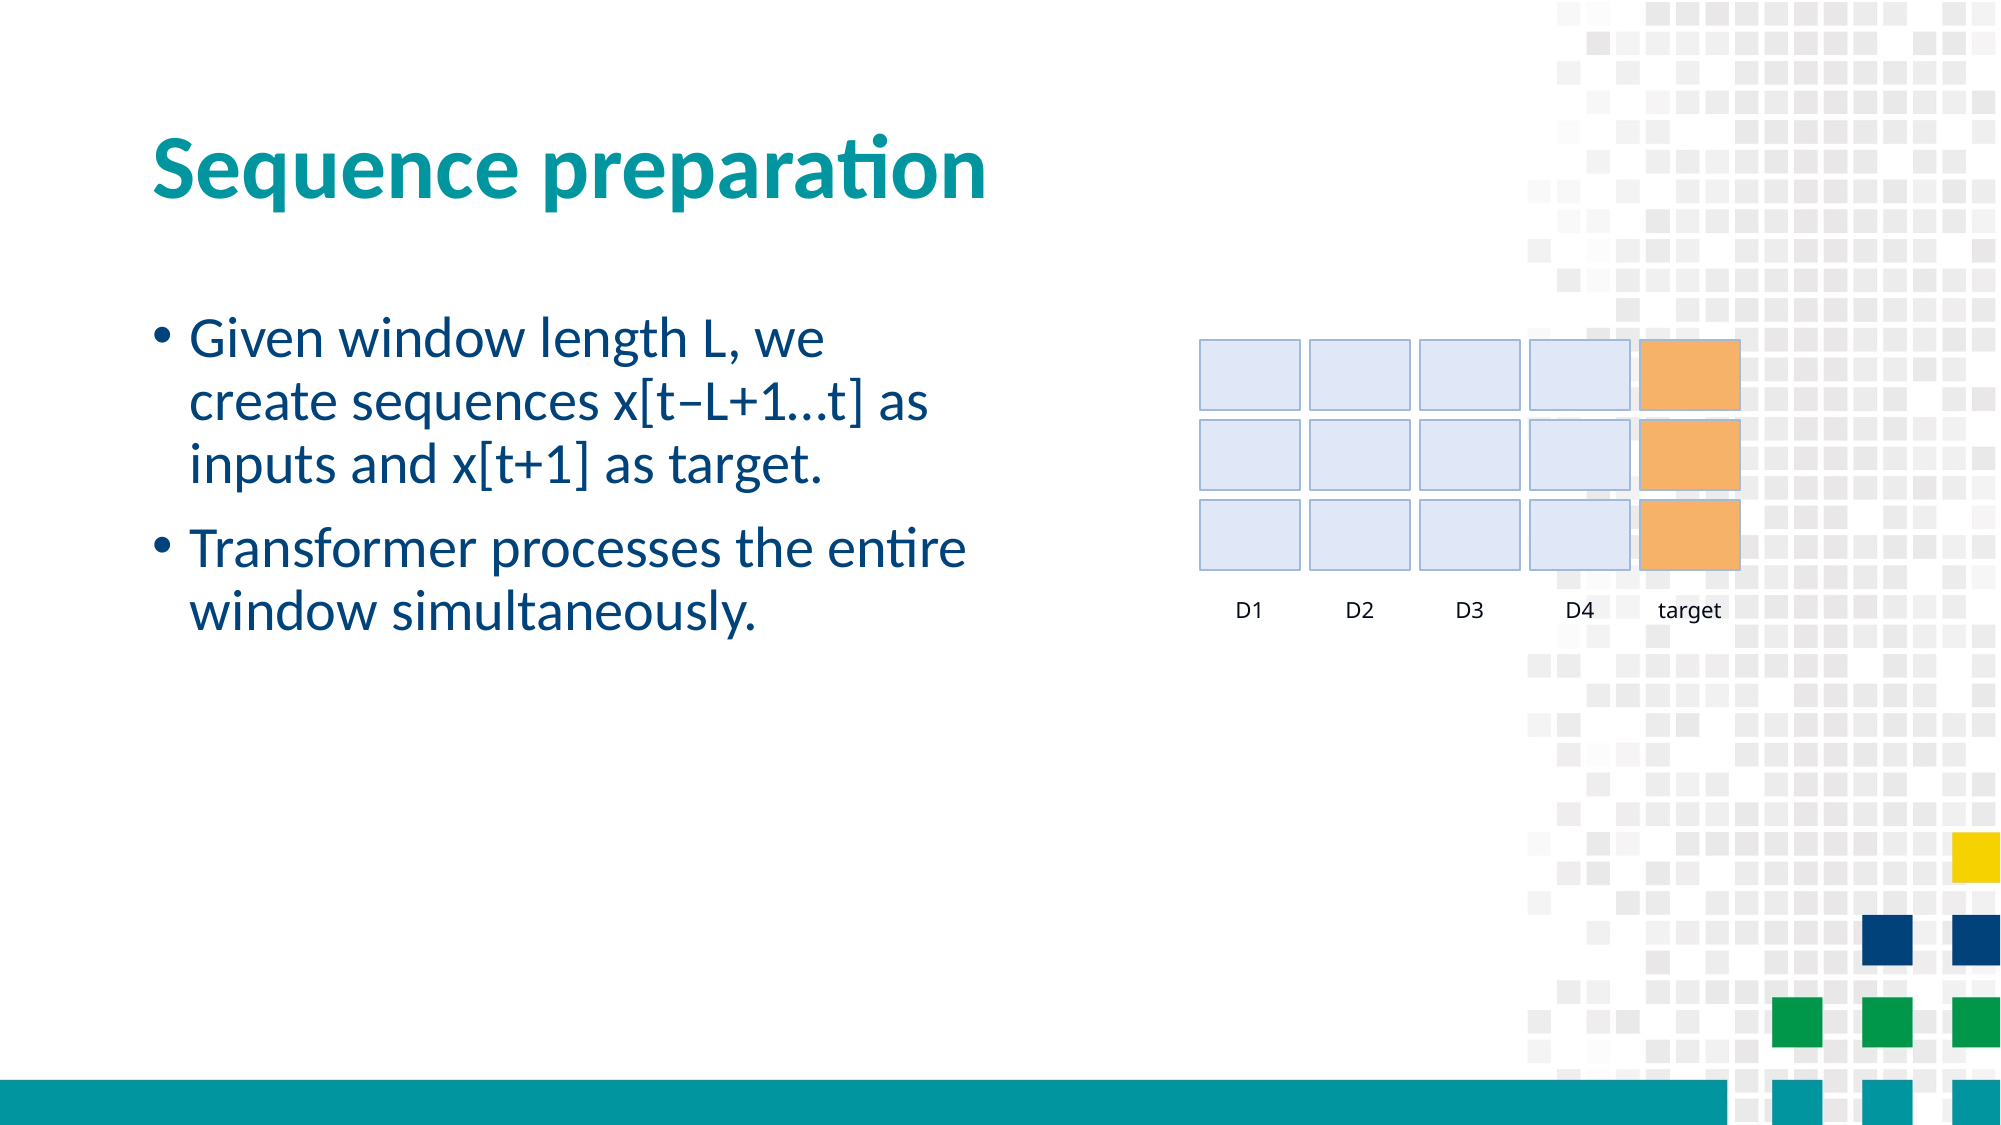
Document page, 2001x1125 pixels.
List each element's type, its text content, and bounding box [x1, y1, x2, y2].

text_box D4 [1530, 579, 1630, 640]
text_box [1200, 339, 1300, 410]
text_box [1640, 420, 1740, 490]
text_box D3 [1419, 579, 1520, 640]
text_box [1200, 500, 1300, 570]
text_box [1310, 420, 1410, 490]
text_box [1640, 339, 1740, 410]
text_box [1530, 500, 1630, 570]
text_box [1310, 500, 1410, 570]
text_box [1200, 420, 1300, 490]
text_box D1 [1200, 579, 1300, 640]
text_box [1419, 500, 1520, 570]
text_box D2 [1310, 579, 1410, 640]
title Sequence preparation [137, 59, 1863, 278]
text_box target [1640, 579, 1740, 640]
text_box [1310, 339, 1410, 410]
text_box [1530, 339, 1630, 410]
text_box [1419, 339, 1520, 410]
text_box [1530, 420, 1630, 490]
text_box [1640, 500, 1740, 570]
list Given window length L, we create sequences x[t–L+1…t] as inputs and x[t+1] as target. Transformer processes the entire window simultaneously. [137, 299, 989, 981]
picture [0, 0, 2001, 1125]
text_box [1419, 420, 1520, 490]
